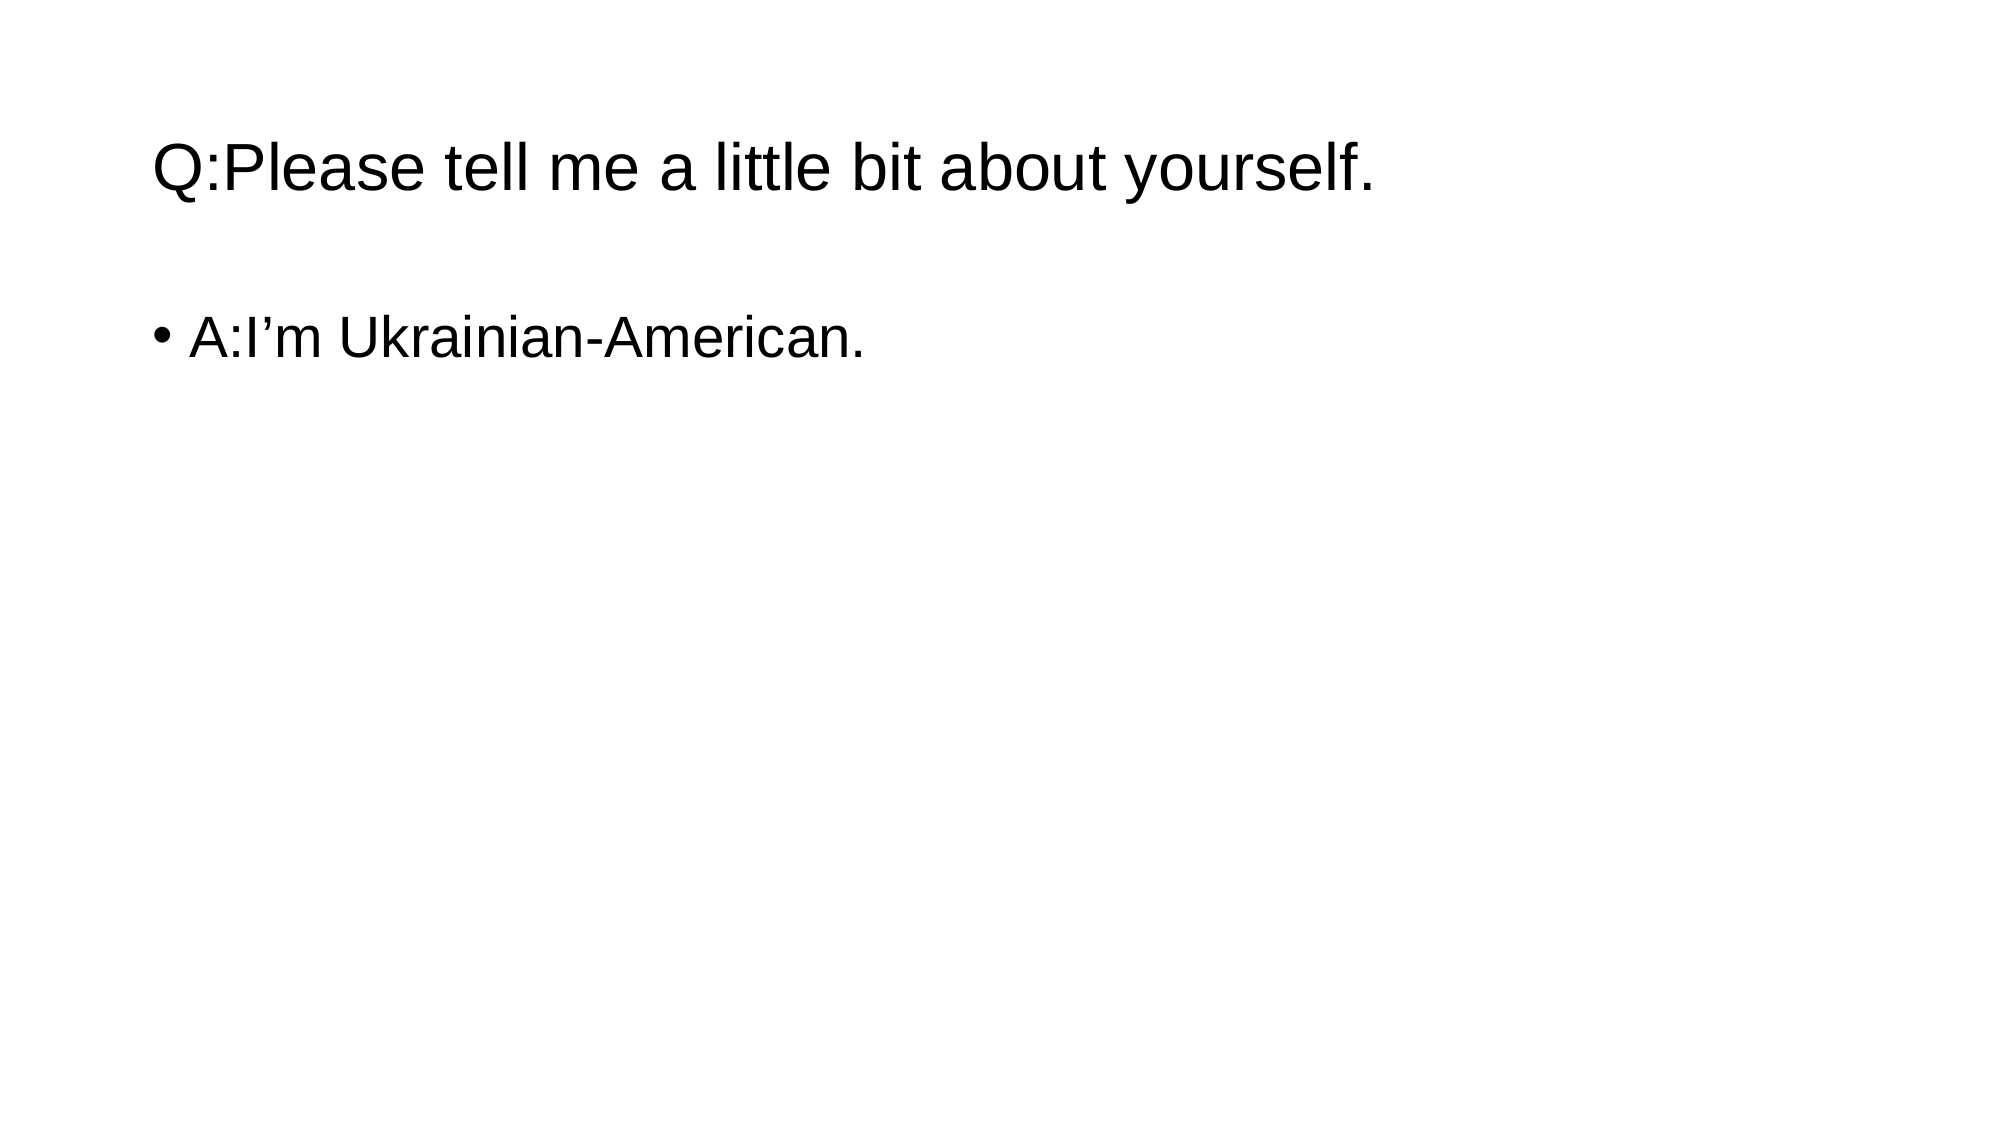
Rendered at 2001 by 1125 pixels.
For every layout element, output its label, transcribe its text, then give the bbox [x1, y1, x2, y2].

list A:I’m Ukrainian-American. [137, 299, 1863, 1014]
title Q:Please tell me a little bit about yourself. [137, 59, 1863, 278]
